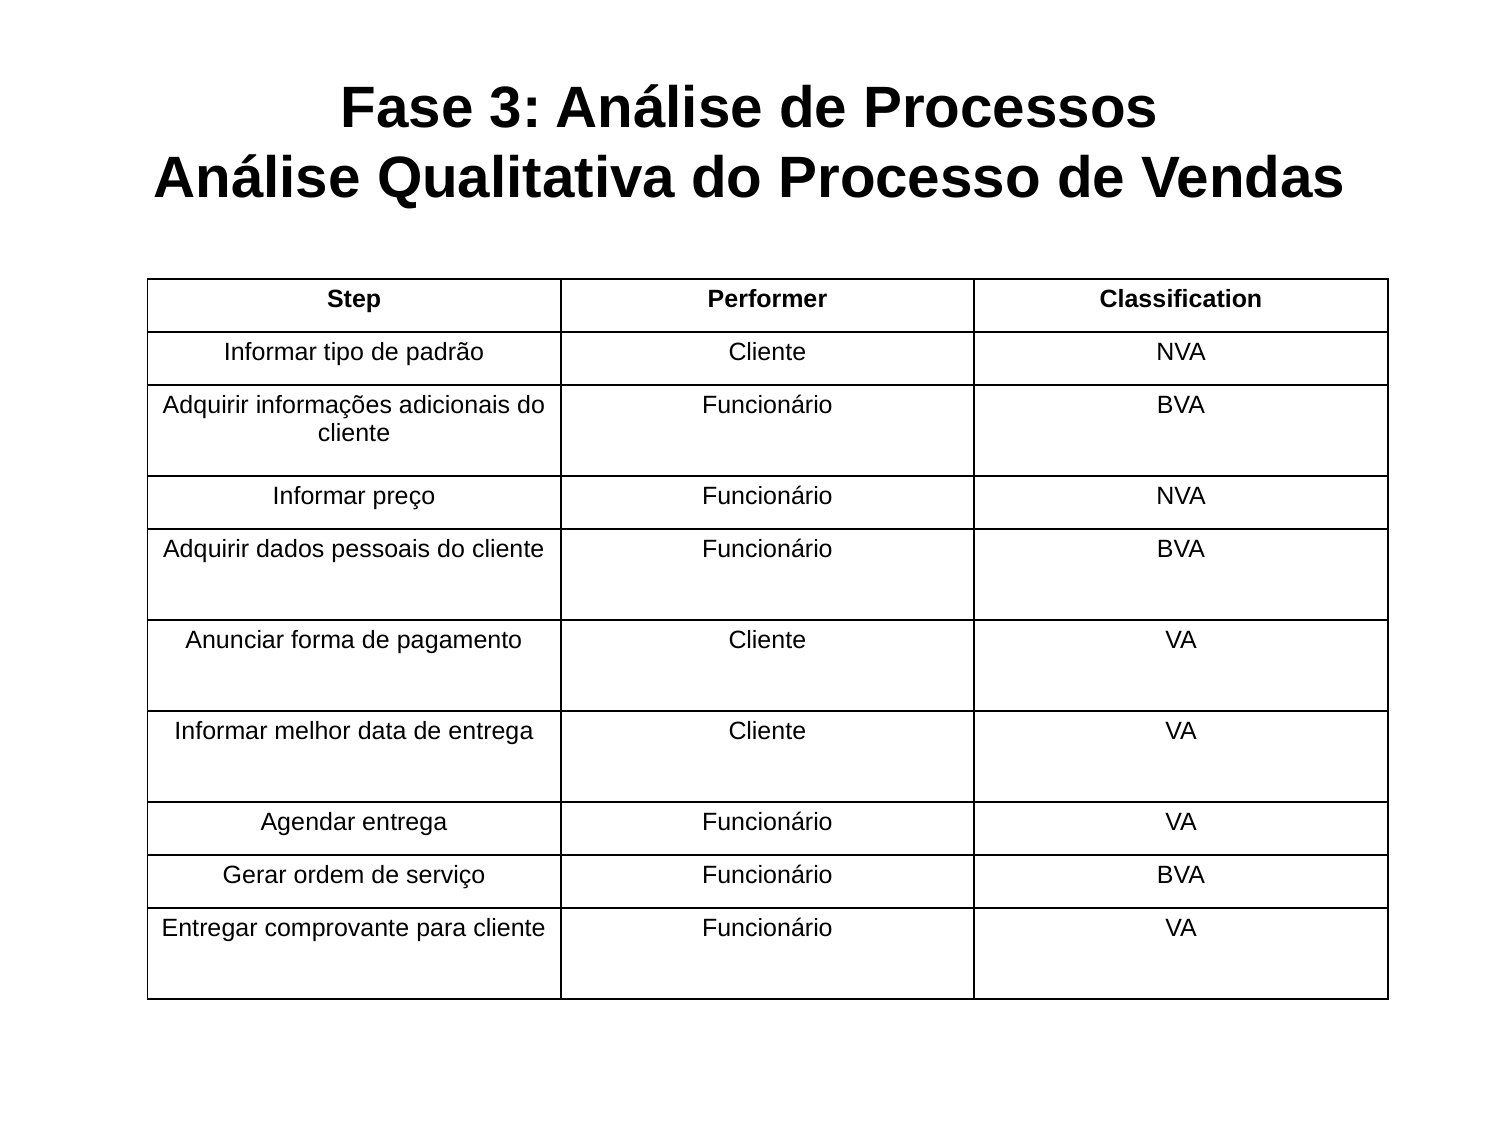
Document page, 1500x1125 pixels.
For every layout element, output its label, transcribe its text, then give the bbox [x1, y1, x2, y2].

table_cell BVA [975, 856, 1387, 907]
table_cell Funcionário [562, 909, 973, 998]
table_cell Informar tipo de padrão [148, 333, 560, 384]
table_cell Adquirir informações adicionais do cliente [148, 386, 560, 475]
table_cell VA [975, 909, 1387, 998]
table_cell Cliente [562, 621, 973, 710]
table_cell Funcionário [562, 386, 973, 475]
table_cell Funcionário [562, 803, 973, 854]
table_cell VA [975, 803, 1387, 854]
table_cell Cliente [562, 333, 973, 384]
table_cell Anunciar forma de pagamento [148, 621, 560, 710]
table_cell Funcionário [562, 530, 973, 619]
table_cell BVA [975, 530, 1387, 619]
table_cell Gerar ordem de serviço [148, 856, 560, 907]
title Fase 3: Análise de Processos Análise Qualitativa do Processo de Vendas [75, 45, 1425, 233]
table_cell Agendar entrega [148, 803, 560, 854]
table_cell VA [975, 621, 1387, 710]
table_cell NVA [975, 333, 1387, 384]
table_cell Adquirir dados pessoais do cliente [148, 530, 560, 619]
table_cell Informar melhor data de entrega [148, 712, 560, 801]
table_cell BVA [975, 386, 1387, 475]
table_cell Funcionário [562, 856, 973, 907]
table_cell Informar preço [148, 477, 560, 528]
table_cell Cliente [562, 712, 973, 801]
table_cell VA [975, 712, 1387, 801]
table_cell NVA [975, 477, 1387, 528]
table_cell Entregar comprovante para cliente [148, 909, 560, 998]
table_header Classification [975, 280, 1387, 331]
table_header Step [148, 280, 560, 331]
table_header Performer [562, 280, 973, 331]
table_cell Funcionário [562, 477, 973, 528]
